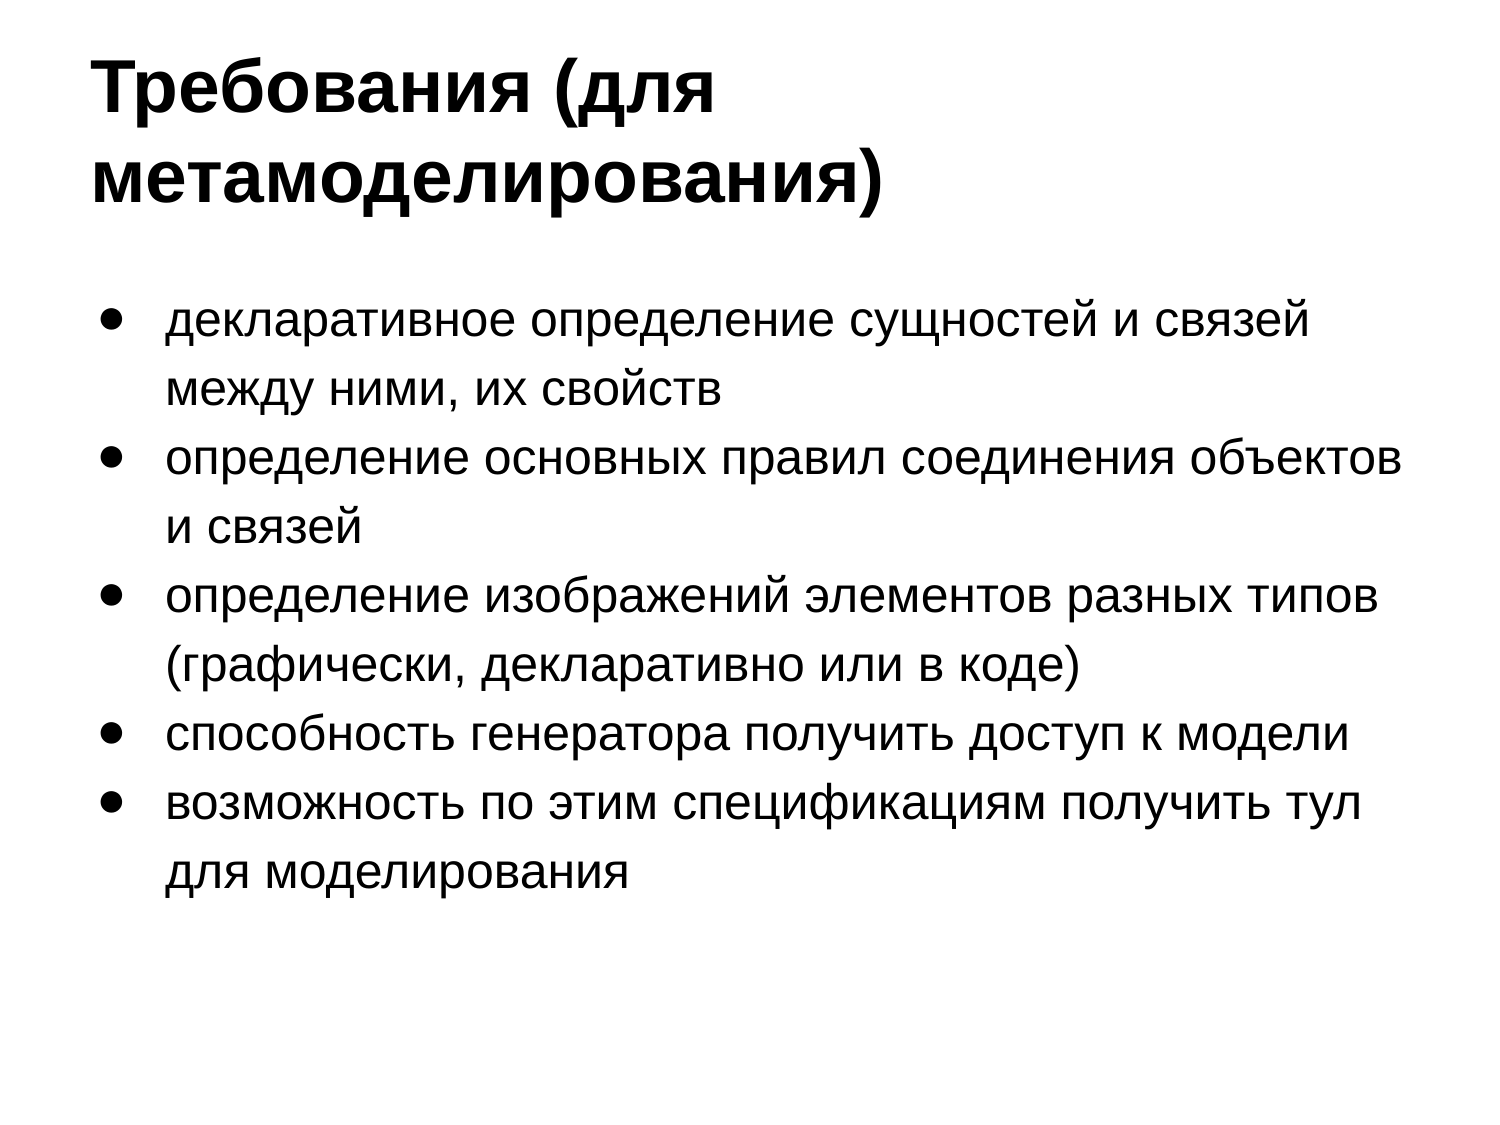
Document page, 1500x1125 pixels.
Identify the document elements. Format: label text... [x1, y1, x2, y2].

list декларативное определение сущностей и связей между ними, их свойств определение основных правил соединения объектов и связей определение изображений элементов разных типов (графически, декларативно или в коде) способность генератора получить доступ к модели возможность по этим спецификациям получить тул для моделирования [75, 262, 1425, 1078]
title Требования (для метамоделирования) [75, 45, 1425, 233]
